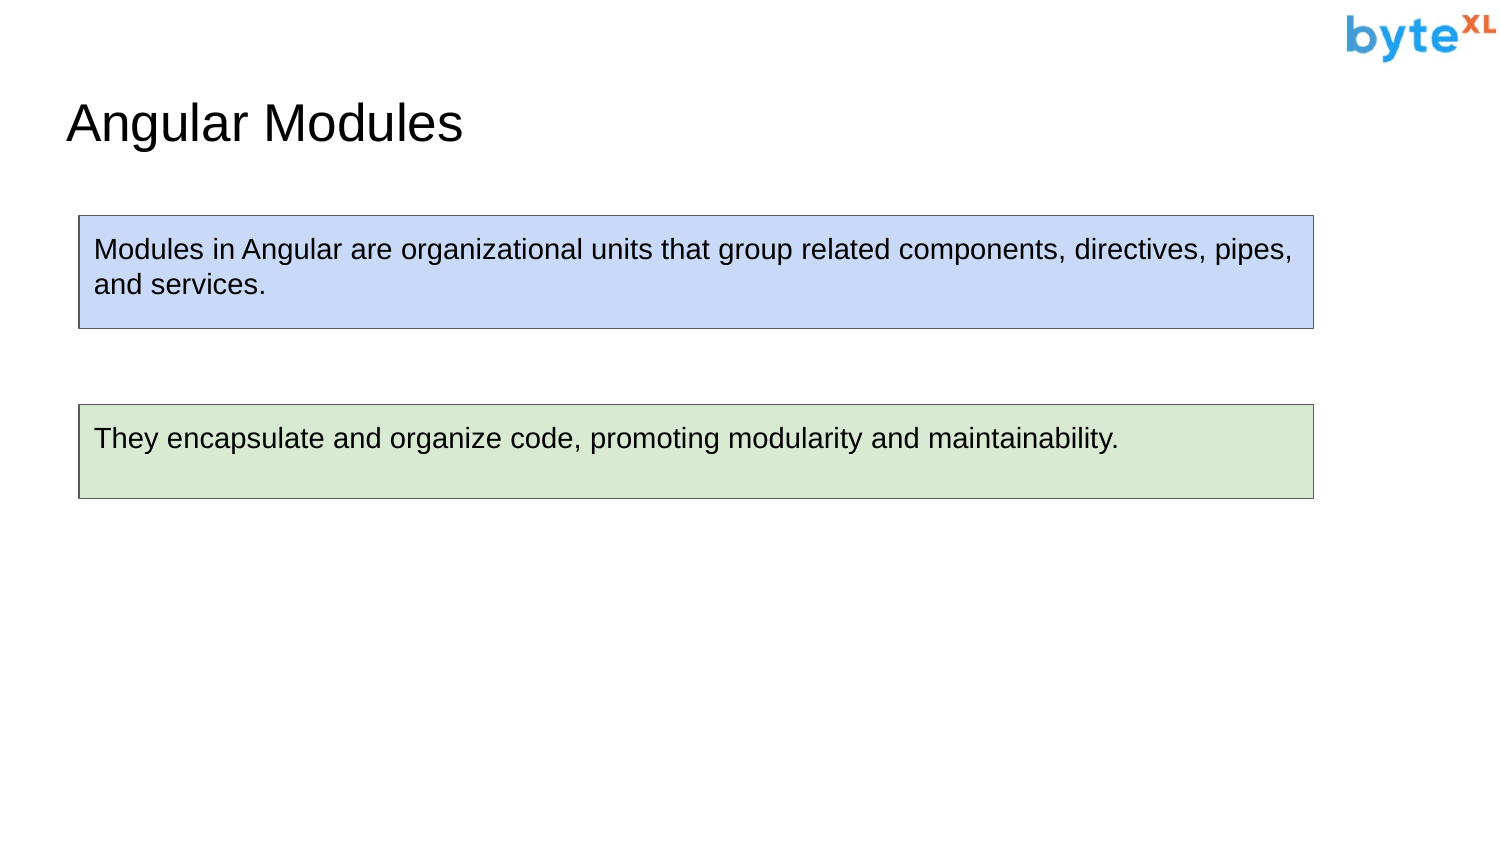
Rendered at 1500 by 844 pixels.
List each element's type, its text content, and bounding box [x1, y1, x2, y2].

text_box Modules in Angular are organizational units that group related components, directives, pipes, and services. [78, 215, 1314, 329]
text_box They encapsulate and organize code, promoting modularity and maintainability. [78, 404, 1314, 499]
picture [1332, 0, 1500, 65]
title Angular Modules [51, 72, 1449, 167]
